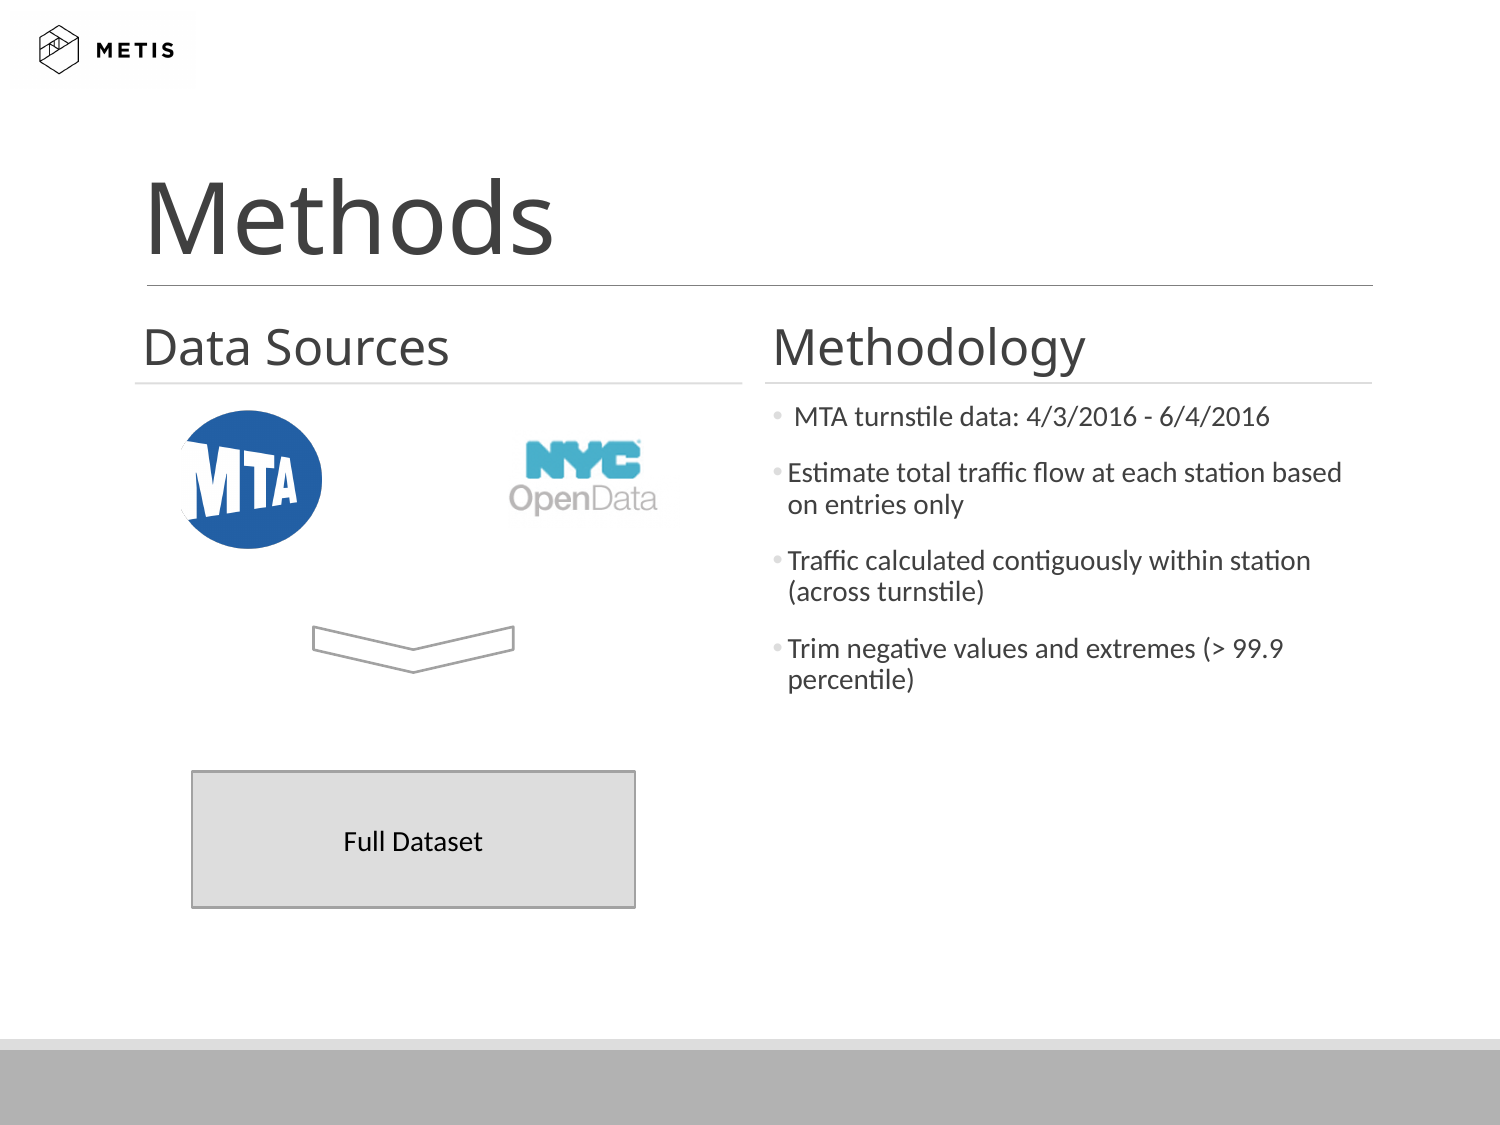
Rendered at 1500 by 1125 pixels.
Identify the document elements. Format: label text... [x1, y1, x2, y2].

text_box [313, 626, 514, 673]
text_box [191, 771, 636, 908]
picture [484, 430, 680, 529]
text_box MTA turnstile data: 4/3/2016 - 6/4/2016 Estimate total traffic flow at each station based on entries only Traffic calculated contiguously within station (across turnstile) Trim negative values and extremes (> 99.9 percentile) [765, 393, 1373, 704]
text_box Data Sources [134, 317, 743, 383]
picture [180, 408, 323, 550]
picture [10, 11, 196, 89]
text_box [764, 307, 1373, 384]
title Methods [134, 46, 1373, 286]
